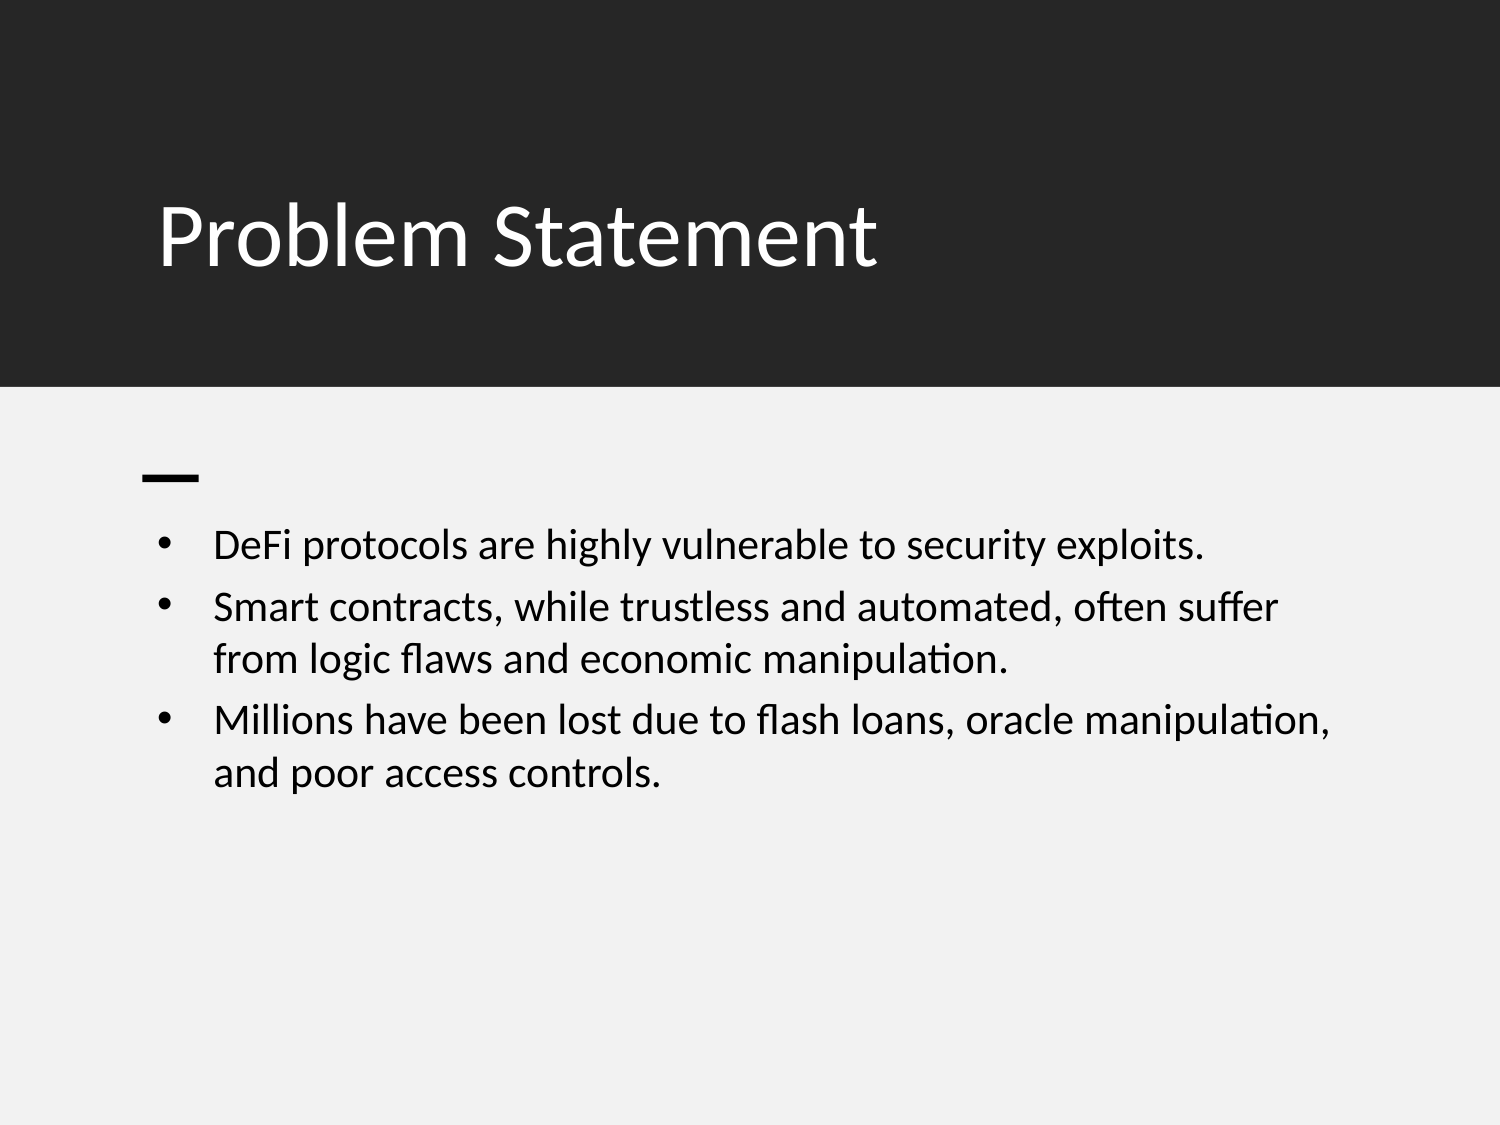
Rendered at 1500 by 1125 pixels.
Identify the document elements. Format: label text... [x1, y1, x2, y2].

text_box [0, 385, 1500, 1125]
title Problem Statement [142, 104, 1359, 354]
text_box [140, 473, 201, 484]
list DeFi protocols are highly vulnerable to security exploits. Smart contracts, while trustless and automated, often suffer from logic flaws and economic manipulation. Millions have been lost due to flash loans, oracle manipulation, and poor access controls. [142, 508, 1359, 1014]
text_box [0, 0, 1500, 385]
